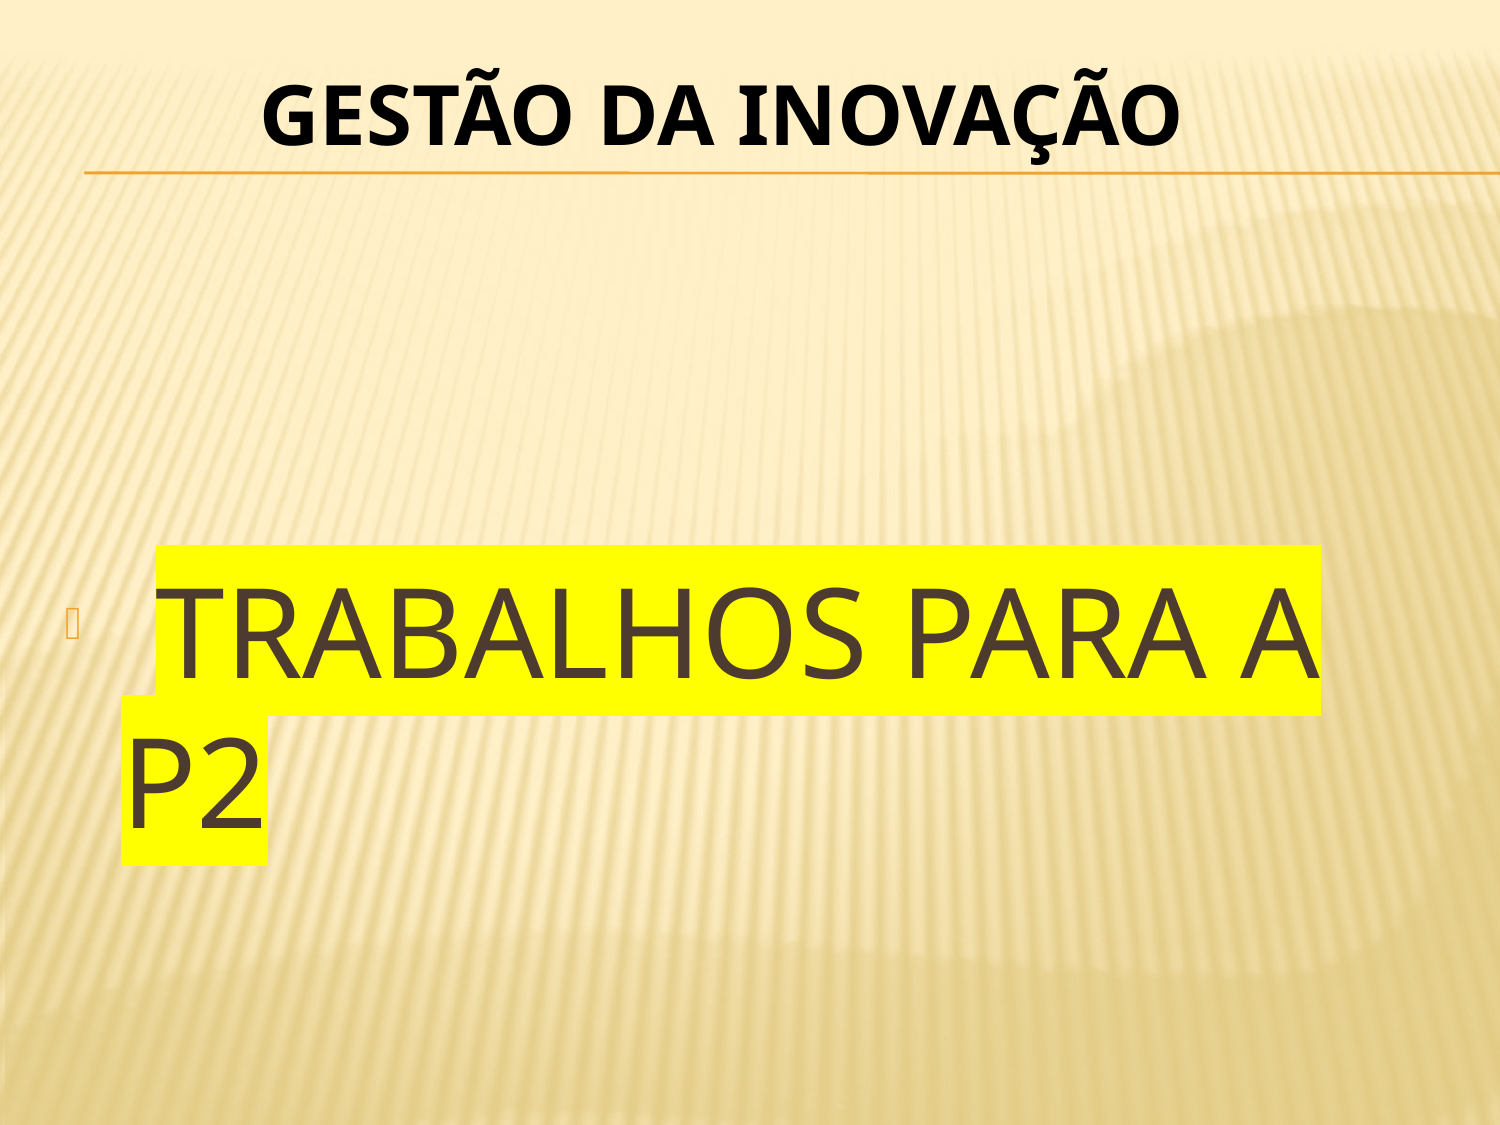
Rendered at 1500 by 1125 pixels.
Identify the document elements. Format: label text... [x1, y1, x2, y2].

list TRABALHOS PARA A P2 [50, 254, 1475, 998]
text_box GESTÃO DA INOVAÇÃO [244, 54, 1200, 170]
